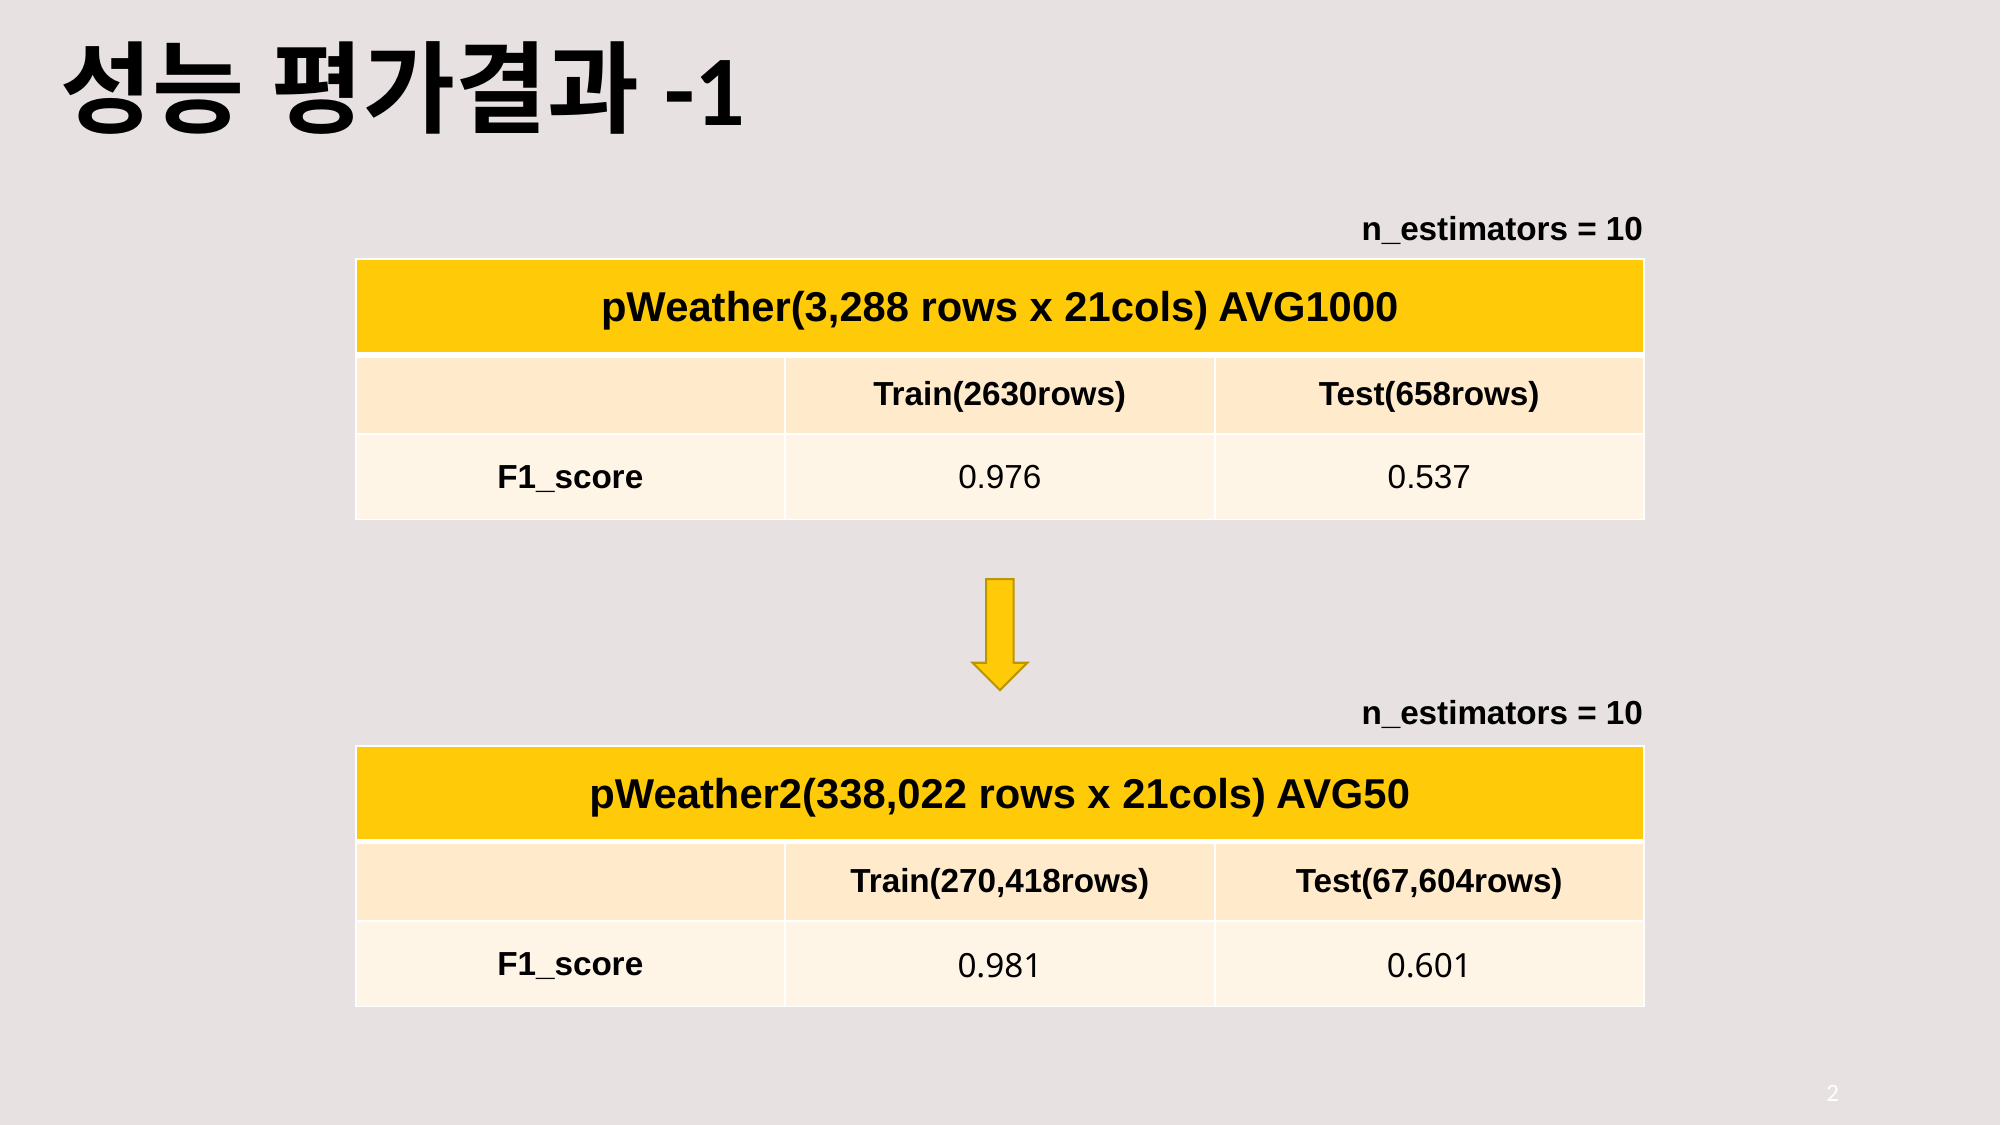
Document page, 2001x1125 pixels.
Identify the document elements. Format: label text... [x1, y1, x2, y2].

table_cell F1_score [357, 922, 784, 1006]
text_box [969, 578, 1030, 692]
table_cell [357, 358, 784, 433]
table_cell Train(270,418rows) [786, 844, 1214, 920]
table_cell Train(2630rows) [786, 358, 1214, 433]
table_cell 0.976 [786, 435, 1214, 519]
table_cell 0.537 [1216, 435, 1643, 519]
table_cell F1_score [357, 435, 784, 519]
table_cell 0.601 [1216, 922, 1643, 1006]
table_cell 0.981 [786, 922, 1214, 1006]
table_cell Test(67,604rows) [1216, 844, 1643, 920]
table_header pWeather(3,288 rows x 21cols) AVG1000 [357, 260, 1643, 352]
title 성능 평가결과-1 [45, 30, 1771, 156]
text_box n_estimators = 10 [1346, 684, 1659, 739]
table_cell Test(658rows) [1216, 358, 1643, 433]
table_header pWeather2(338,022 rows x 21cols) AVG50 [357, 747, 1643, 839]
table_cell [357, 844, 784, 920]
text_box n_estimators = 10 [1346, 199, 1659, 255]
slide_number 2 [1404, 1061, 1855, 1122]
